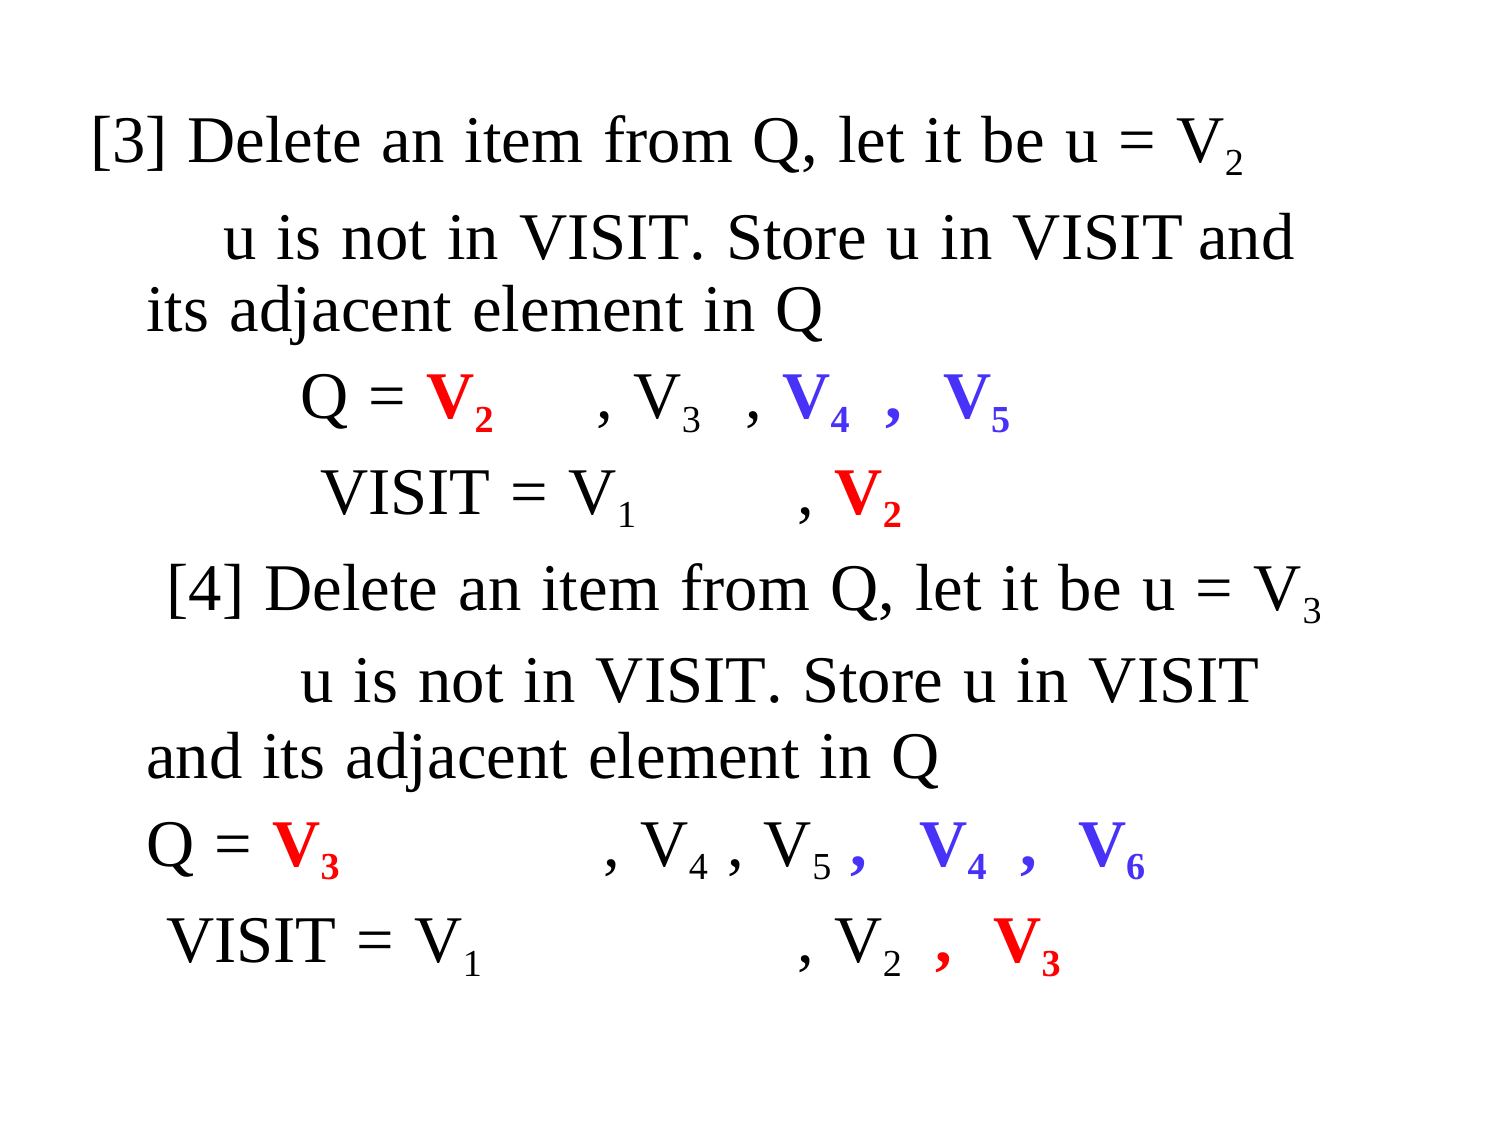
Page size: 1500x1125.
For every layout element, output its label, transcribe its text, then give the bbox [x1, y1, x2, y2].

text_box [3] Delete an item from Q, let it be u = V2 u is not in VISIT. Store u in VISIT and its adjacent element in Q Q = V2 , V3 , V4 , V5 VISIT = V1 , V2 [4] Delete an item from Q, let it be u = V3 u is not in VISIT. Store u in VISIT and its adjacent element in Q Q = V3 , V4 , V5 , V4 , V6 VISIT = V1 , V2 , V3 [87, 95, 1400, 984]
